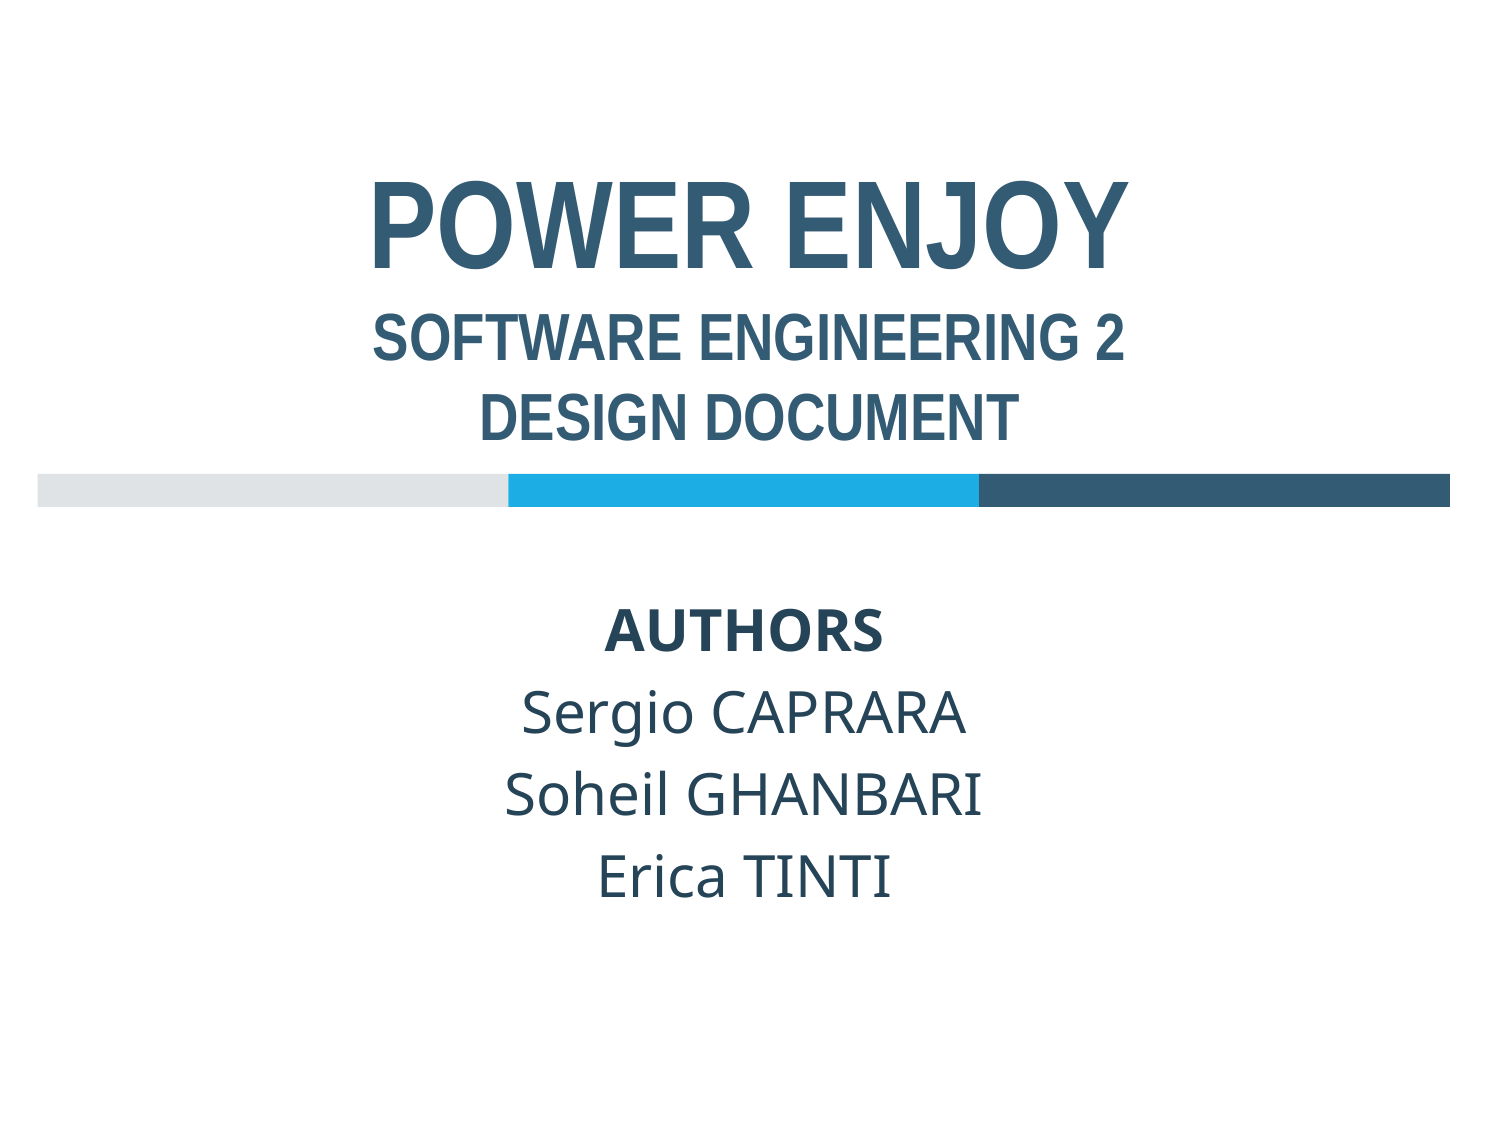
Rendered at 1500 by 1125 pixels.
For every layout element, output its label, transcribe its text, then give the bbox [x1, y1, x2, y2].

title POWER ENJOY SOFTWARE ENGINEERING 2 DESIGN DOCUMENT [112, 112, 1388, 462]
subtitle AUTHORS Sergio CAPRARA Soheil GHANBARI Erica TINTI [41, 586, 1447, 949]
